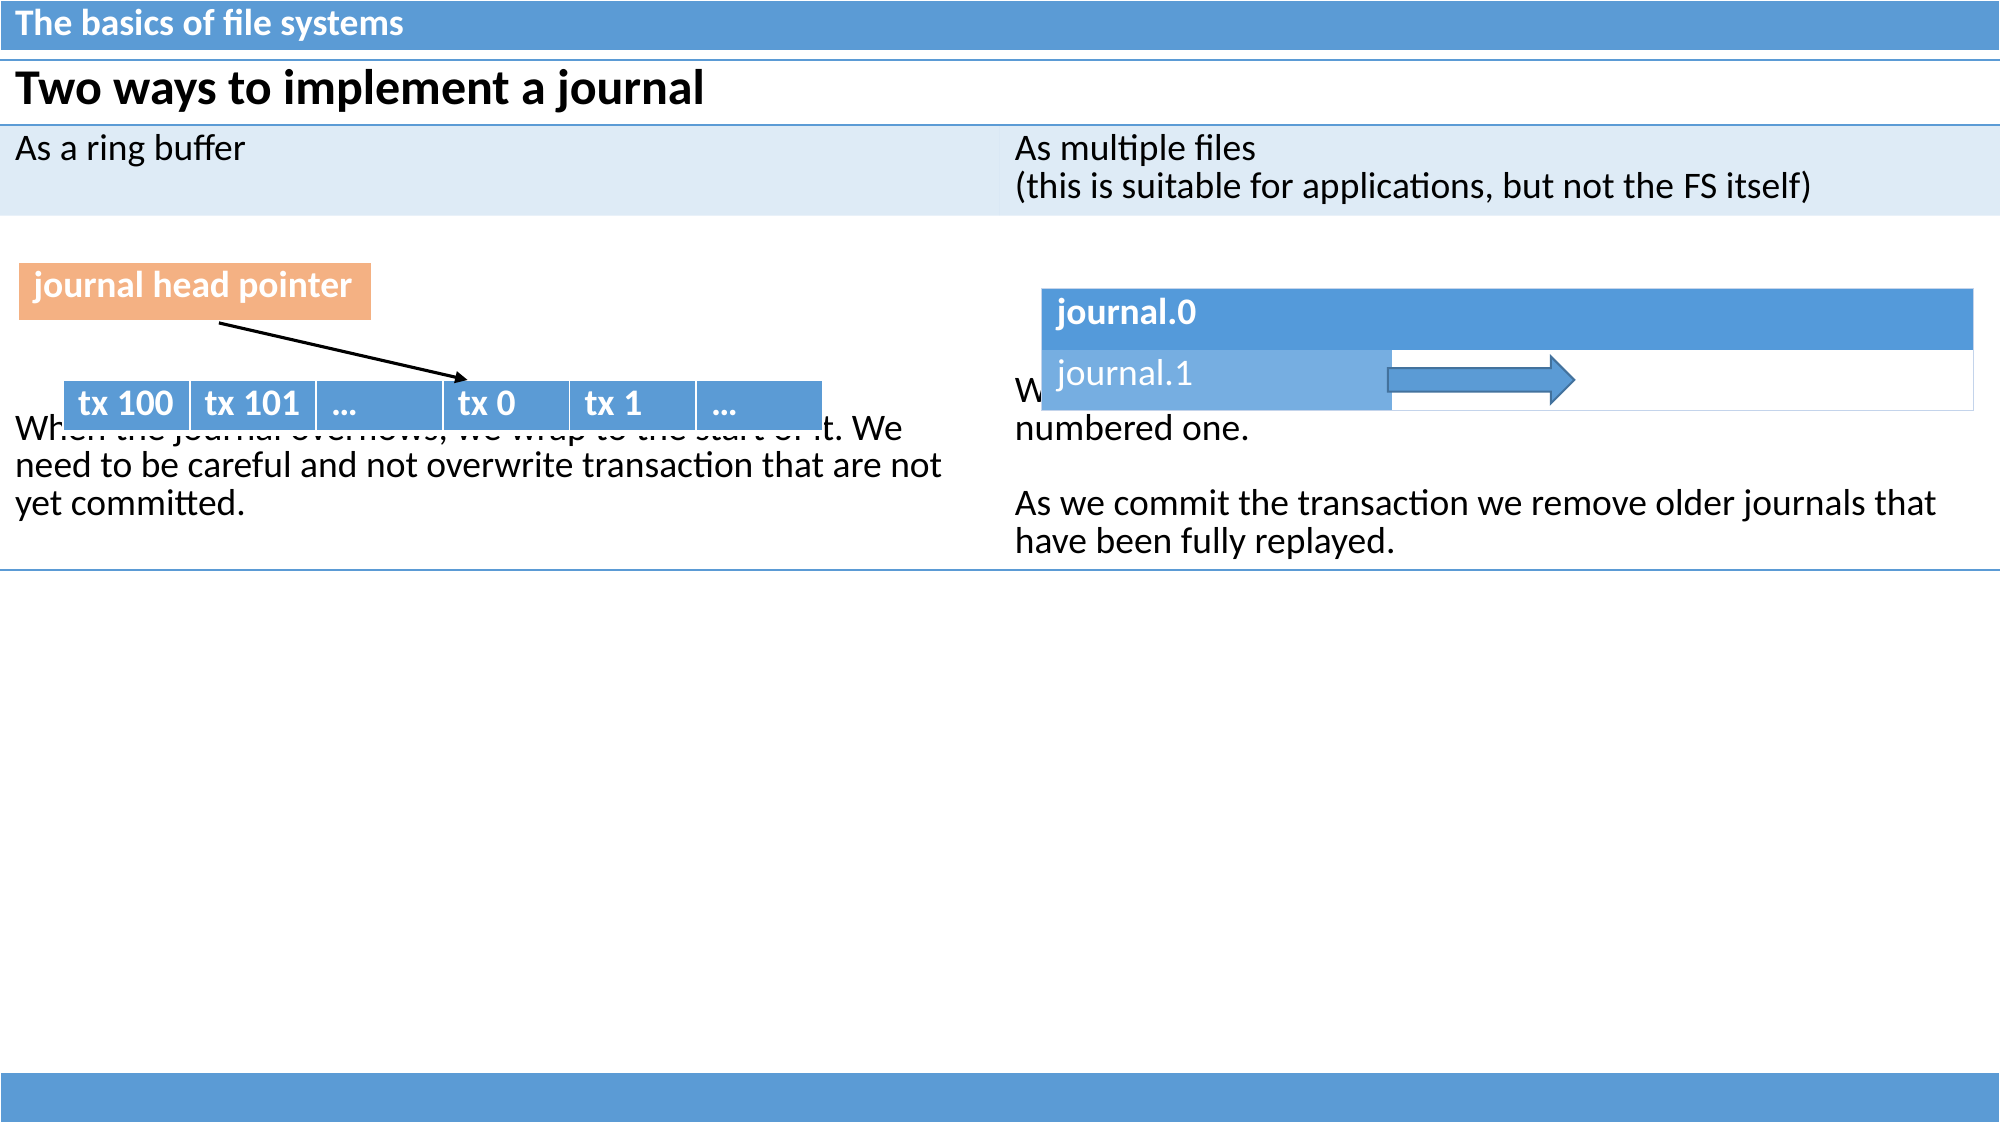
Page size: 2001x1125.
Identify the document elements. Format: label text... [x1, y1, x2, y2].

table_header tx 101 [191, 381, 315, 430]
table_cell As a ring buffer [0, 126, 1000, 216]
table_cell As multiple files (this is suitable for applications, but not the FS itself) [1000, 126, 2000, 216]
text_box [1386, 354, 1576, 406]
table_header … [317, 381, 442, 430]
table_cell When a file overflows we just continue writing a higher-numbered one. As we commit the transaction we remove older journals that have been fully replayed. [1000, 216, 2000, 569]
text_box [218, 322, 468, 380]
table_header … [697, 381, 822, 430]
table_header Two ways to implement a journal [0, 61, 2000, 124]
table_header tx 0 [444, 381, 569, 430]
table_header journal.0 [1042, 289, 1973, 350]
table_header tx 100 [64, 381, 189, 430]
table_header [1, 1073, 1999, 1122]
table_header tx 1 [570, 381, 695, 430]
table_cell journal.1 [1042, 350, 1392, 410]
table_header The basics of file systems [1, 1, 1999, 50]
table_header journal head pointer [19, 263, 371, 320]
table_cell When the journal overflows, we wrap to the start of it. We need to be careful and not overwrite transaction that are not yet committed. [0, 216, 1000, 569]
table_cell [1392, 350, 1973, 410]
